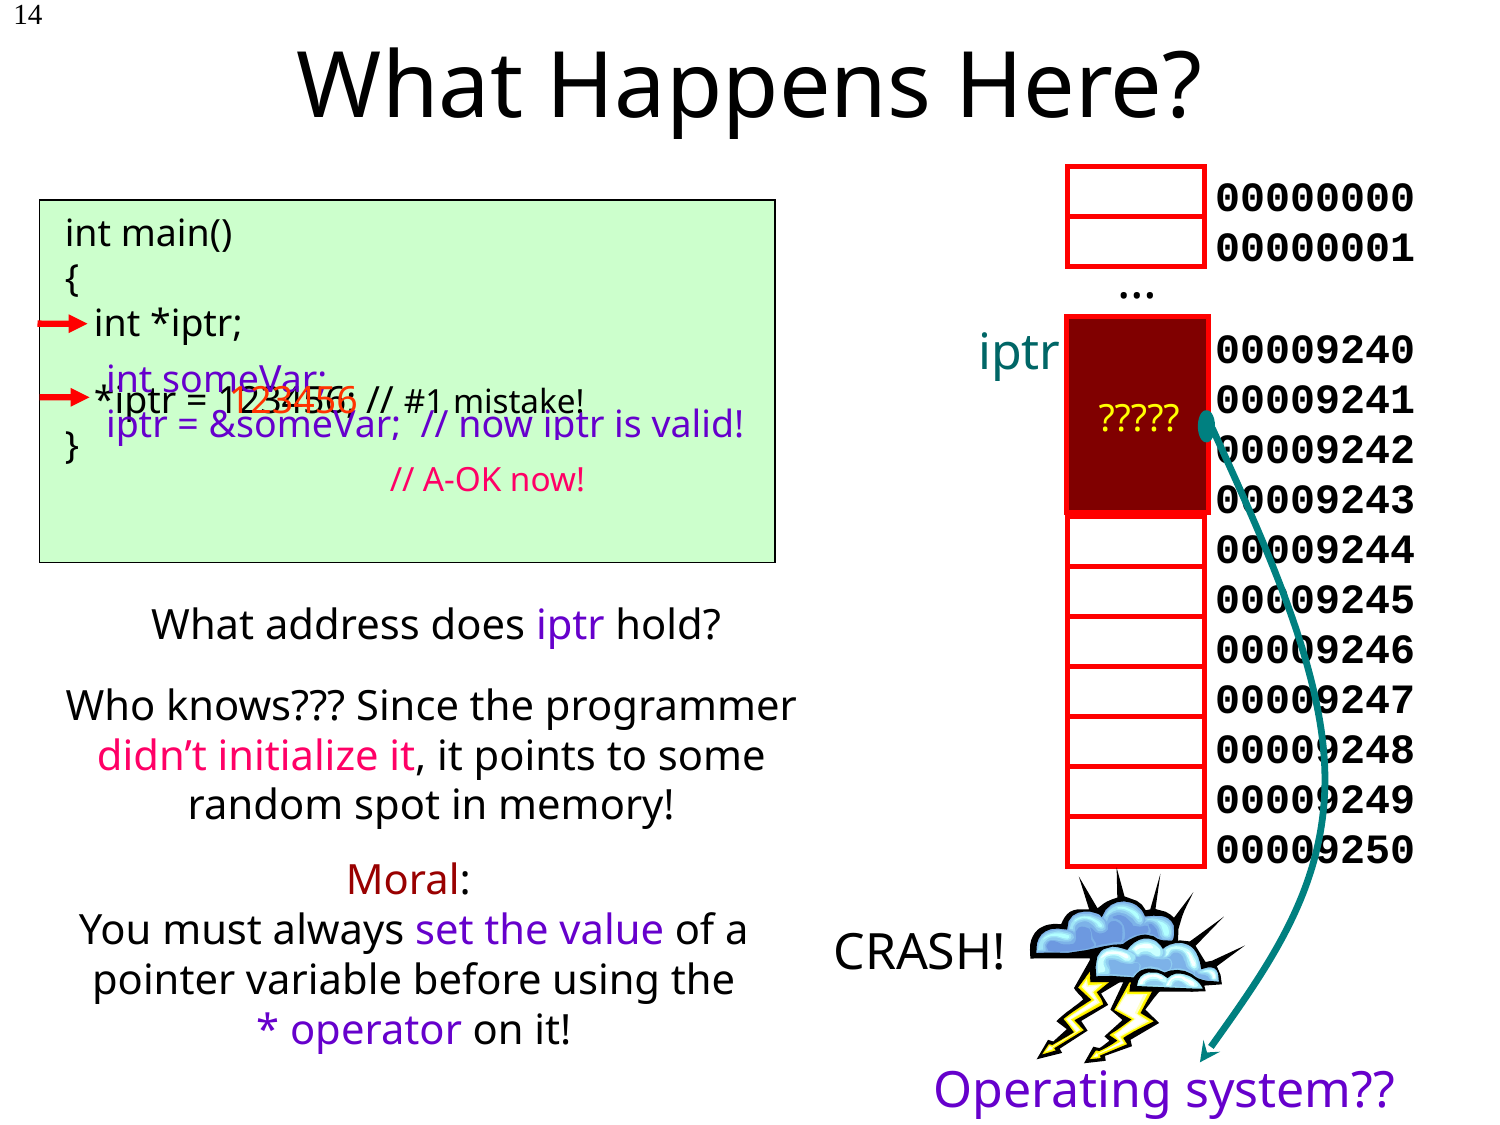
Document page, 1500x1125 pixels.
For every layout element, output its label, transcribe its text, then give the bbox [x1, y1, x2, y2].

text_box Who knows??? Since the programmer didn’t initialize it, it points to some random spot in memory! [0, 670, 863, 836]
text_box // A-OK now! [374, 440, 738, 516]
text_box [950, 312, 1219, 513]
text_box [866, 1049, 1463, 1125]
text_box What address does iptr hold? [136, 590, 736, 655]
text_box [1067, 166, 1200, 216]
text_box [1067, 816, 1194, 860]
text_box [1067, 616, 1194, 666]
text_box … [1102, 267, 1172, 310]
text_box [1067, 716, 1194, 766]
slide_number 14 [0, 0, 58, 63]
text_box [39, 391, 90, 404]
text_box [1067, 566, 1194, 616]
text_box [37, 317, 88, 330]
text_box 00009240 00009241 00009242 00009243 00009244 00009245 00009246 00009247 00009248 00009249 00009250 [1222, 314, 1430, 880]
text_box 123456 [214, 368, 373, 429]
text_box [1067, 766, 1194, 816]
text_box int someVar; iptr = &someVar; // now iptr is valid! [91, 347, 760, 453]
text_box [1199, 412, 1328, 1063]
text_box 00000000 00000001 [1200, 162, 1430, 278]
text_box [1067, 216, 1200, 267]
text_box [1067, 522, 1194, 566]
text_box int main() { int *iptr; [0, 202, 825, 397]
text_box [812, 862, 1251, 1069]
title What Happens Here? [112, 0, 1388, 175]
text_box Moral: You must always set the value of a pointer variable before using the * operator on it! [62, 845, 766, 1061]
text_box [1067, 666, 1194, 716]
text_box *iptr = 123456; // #1 mistake! } [0, 368, 374, 473]
text_box [39, 397, 775, 563]
